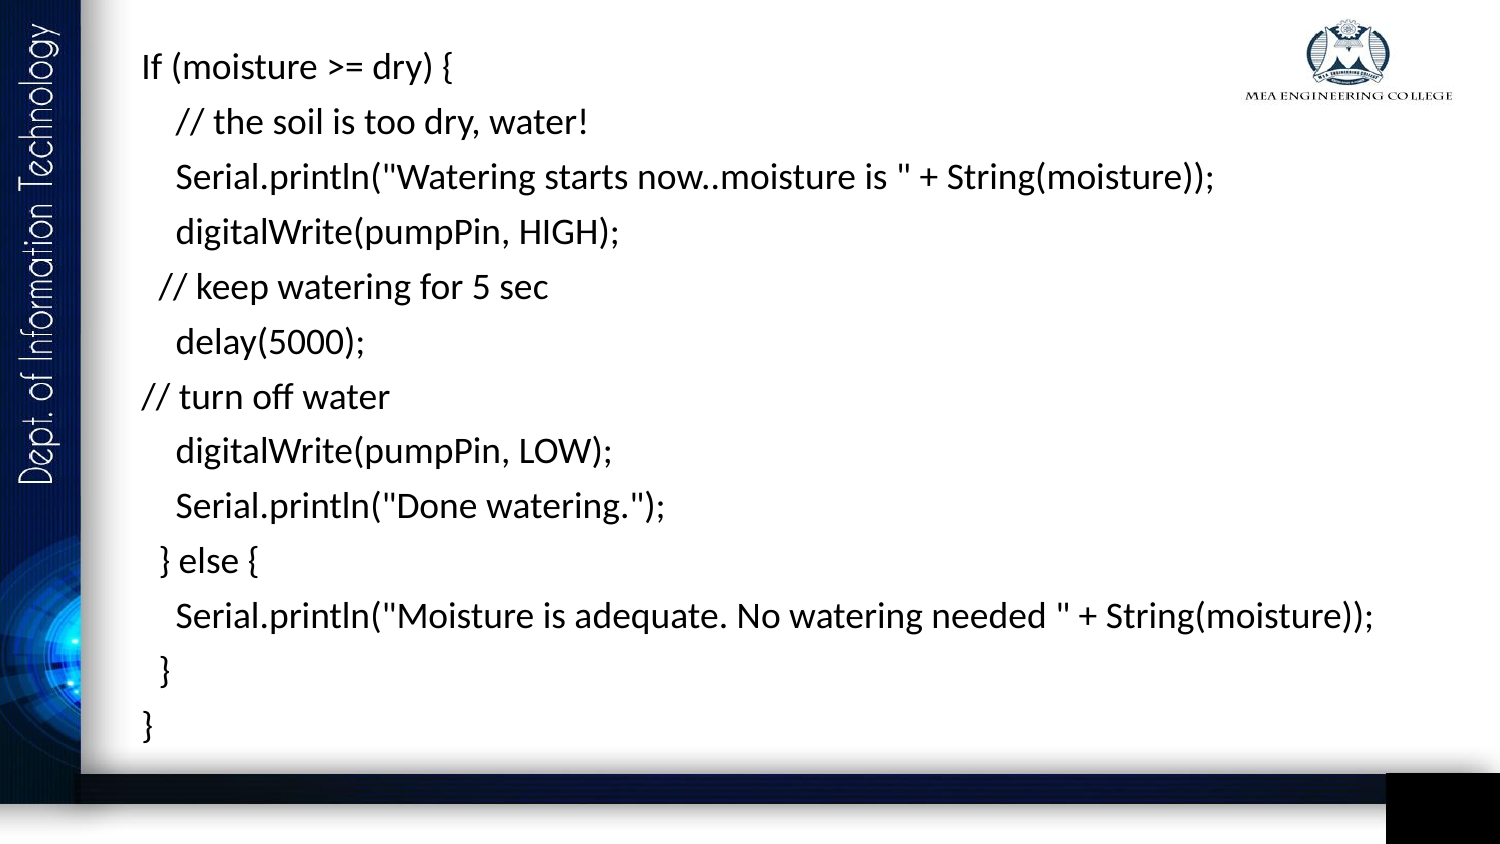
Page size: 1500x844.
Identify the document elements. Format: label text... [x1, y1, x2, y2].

picture [0, 0, 1500, 844]
subtitle If (moisture >= dry) { // the soil is too dry, water! Serial.println("Watering starts now..moisture is " + String(moisture)); digitalWrite(pumpPin, HIGH); // keep watering for 5 sec delay(5000); // turn off water digitalWrite(pumpPin, LOW); Serial.println("Done watering."); } else { Serial.println("Moisture is adequate. No watering needed " + String(moisture)); } } [114, 34, 1443, 781]
